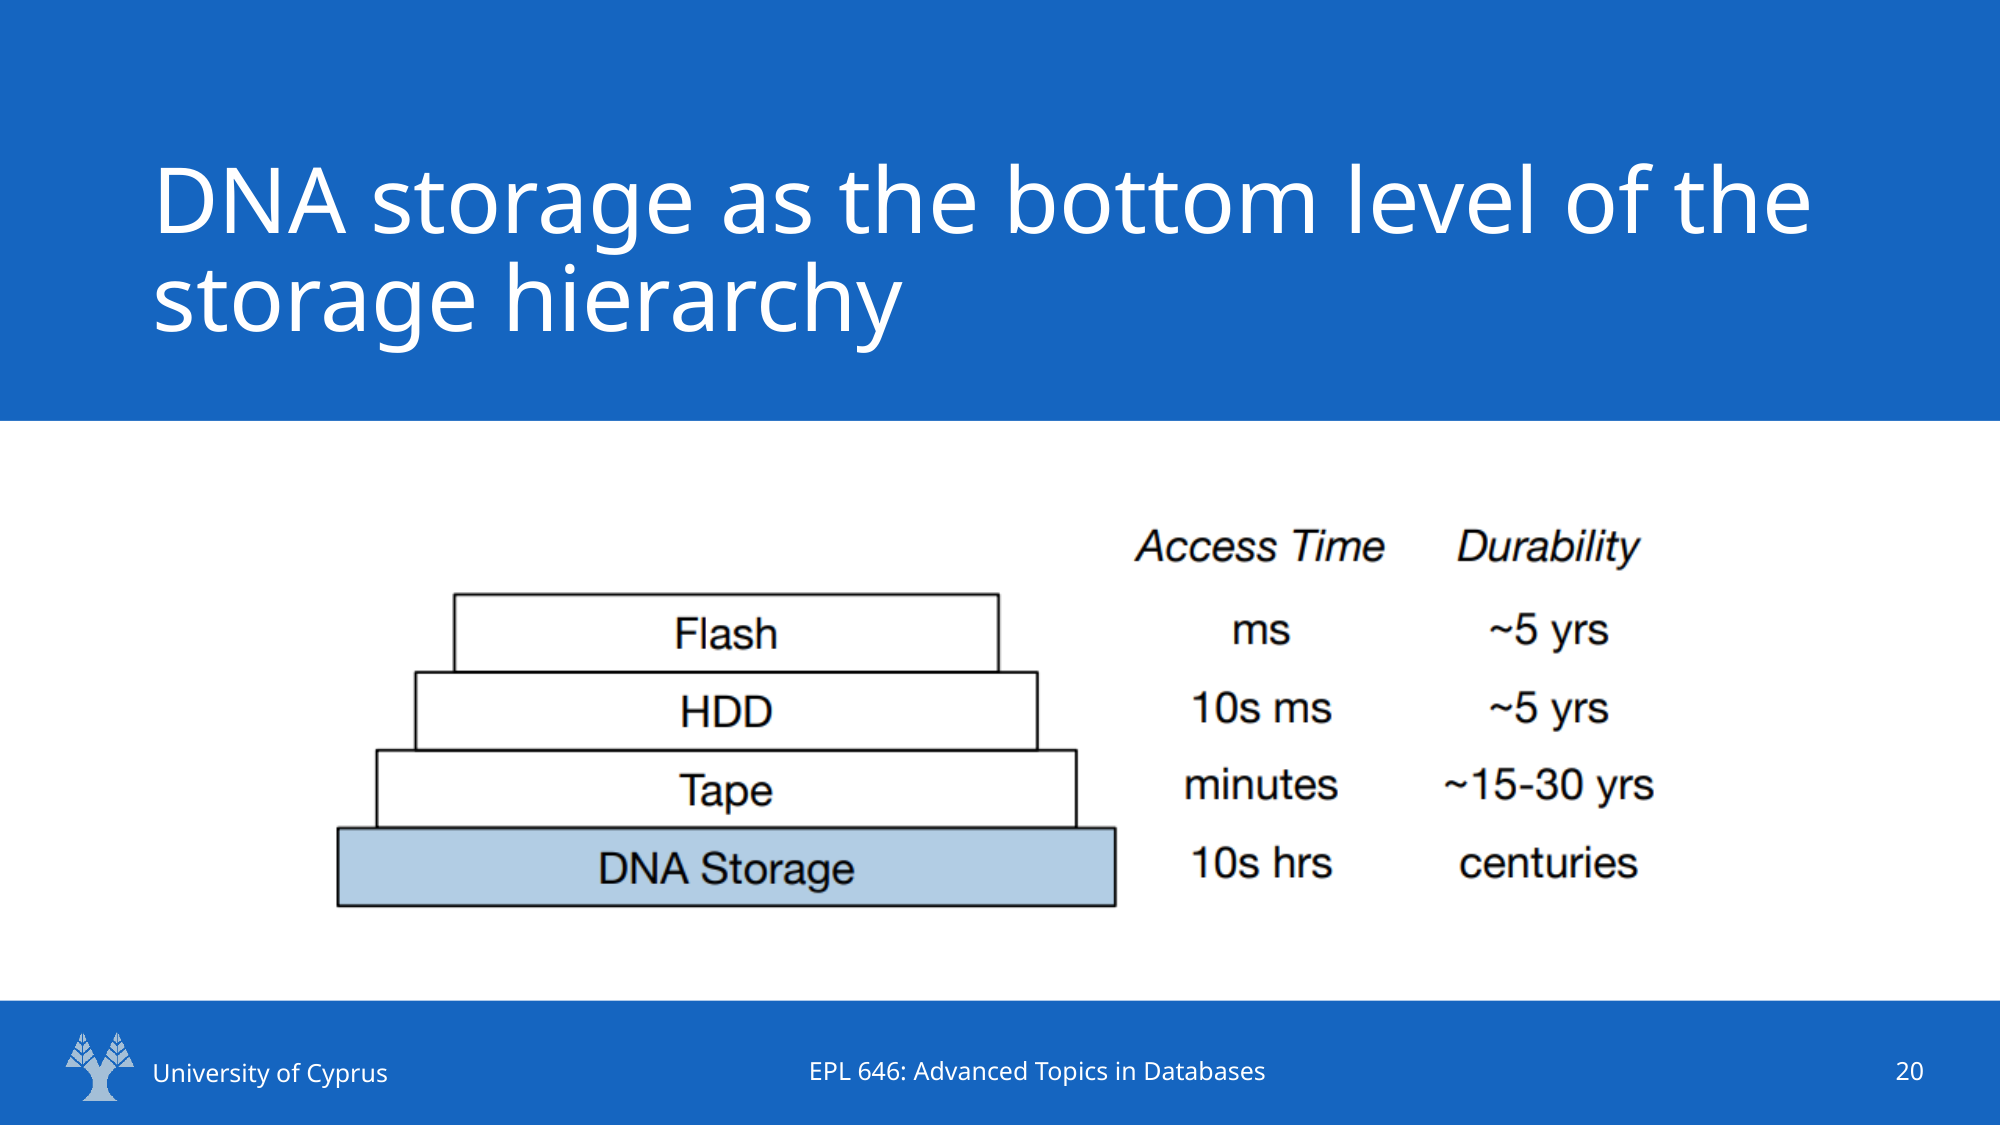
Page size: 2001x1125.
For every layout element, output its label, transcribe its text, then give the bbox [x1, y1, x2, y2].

footer EPL 646: Advanced Topics in Databases [662, 1042, 1414, 1103]
slide_number University of Cyprus [137, 1042, 588, 1103]
slide_number 20 [1489, 1042, 1940, 1103]
title DNA storage as the bottom level of the storage hierarchy [137, 141, 1863, 360]
picture [207, 436, 1793, 920]
text_box [0, 420, 2000, 1002]
